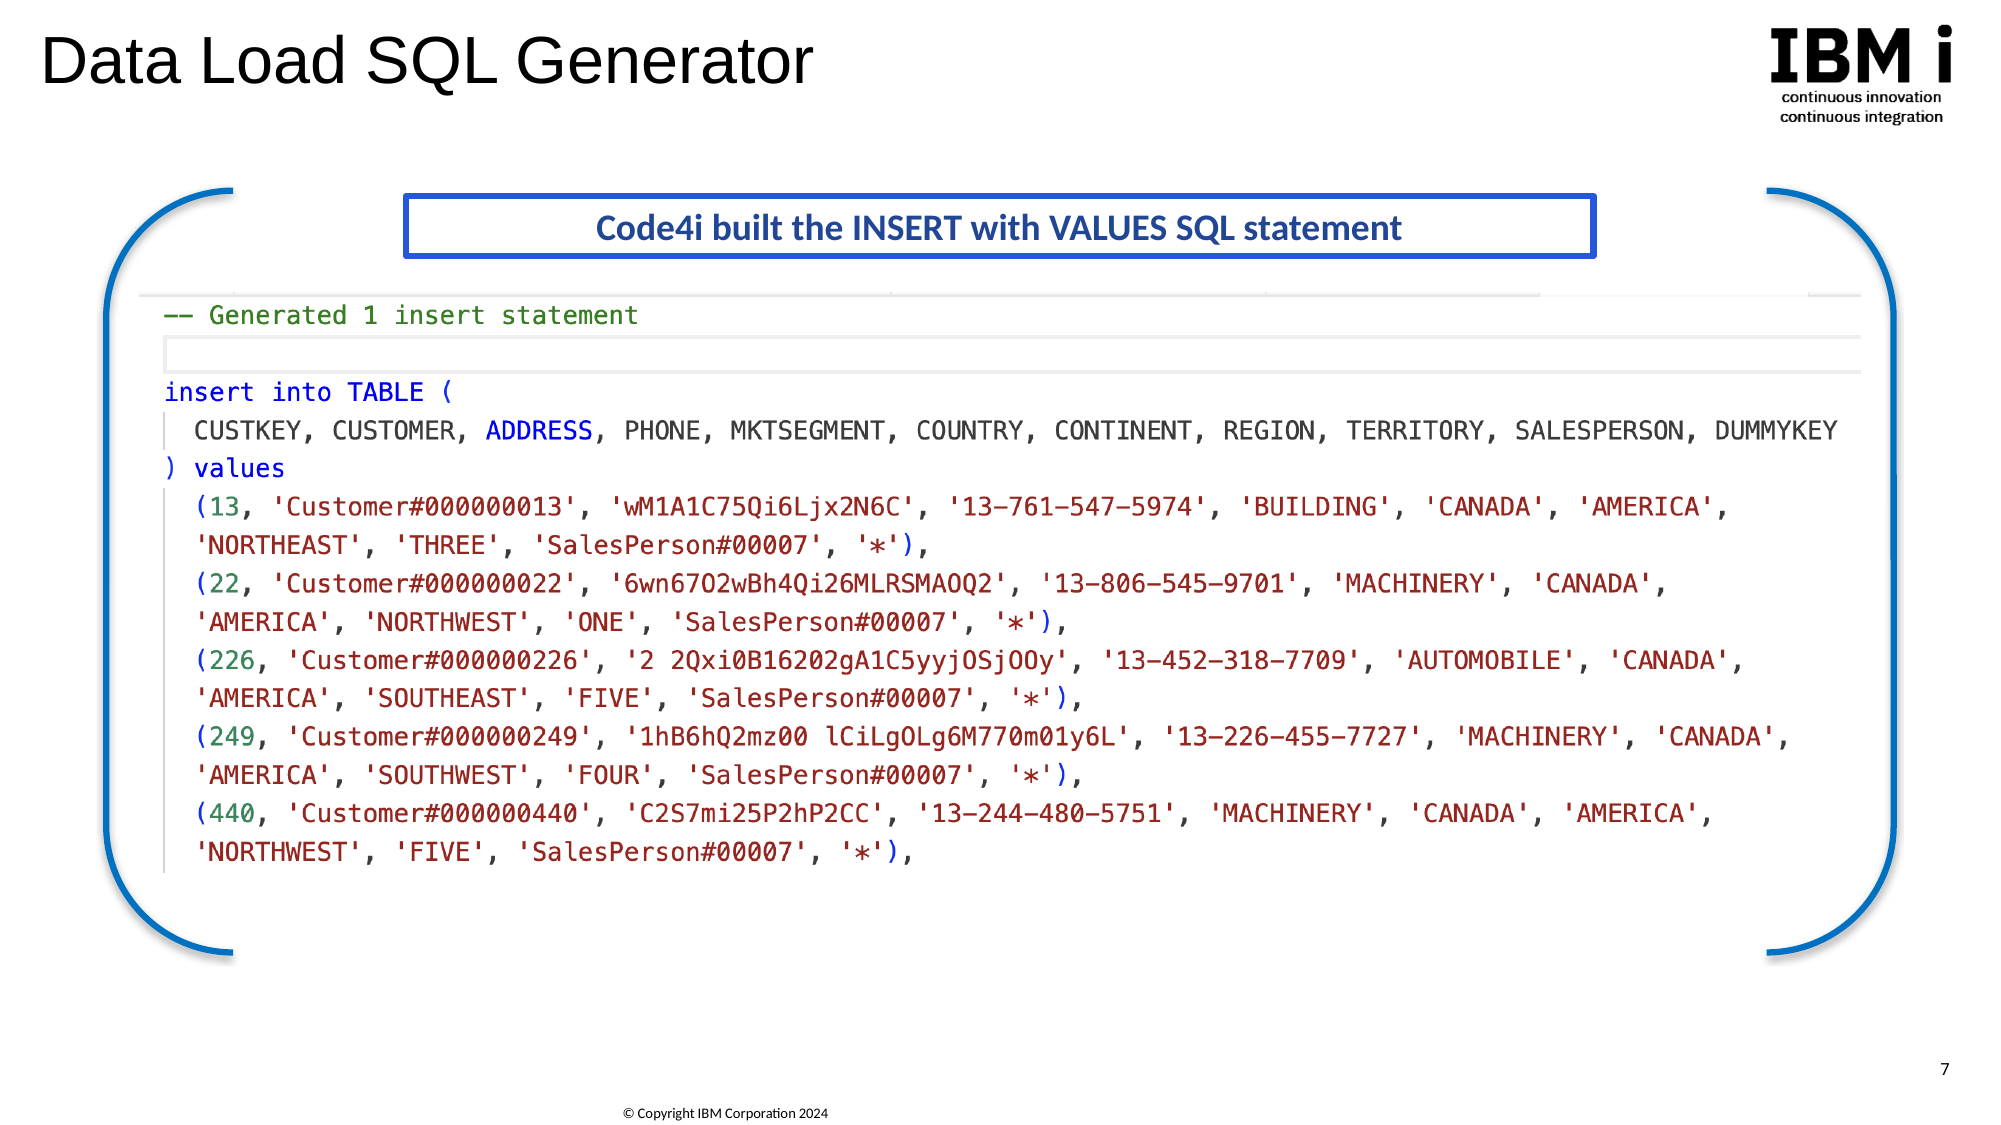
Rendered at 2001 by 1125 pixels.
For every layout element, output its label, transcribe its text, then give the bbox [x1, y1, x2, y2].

title Data Load SQL Generator [25, 28, 1751, 97]
picture [138, 291, 1861, 873]
slide_number 7 [1499, 1055, 1950, 1086]
picture [1755, 12, 1965, 129]
text_box [104, 188, 1896, 955]
